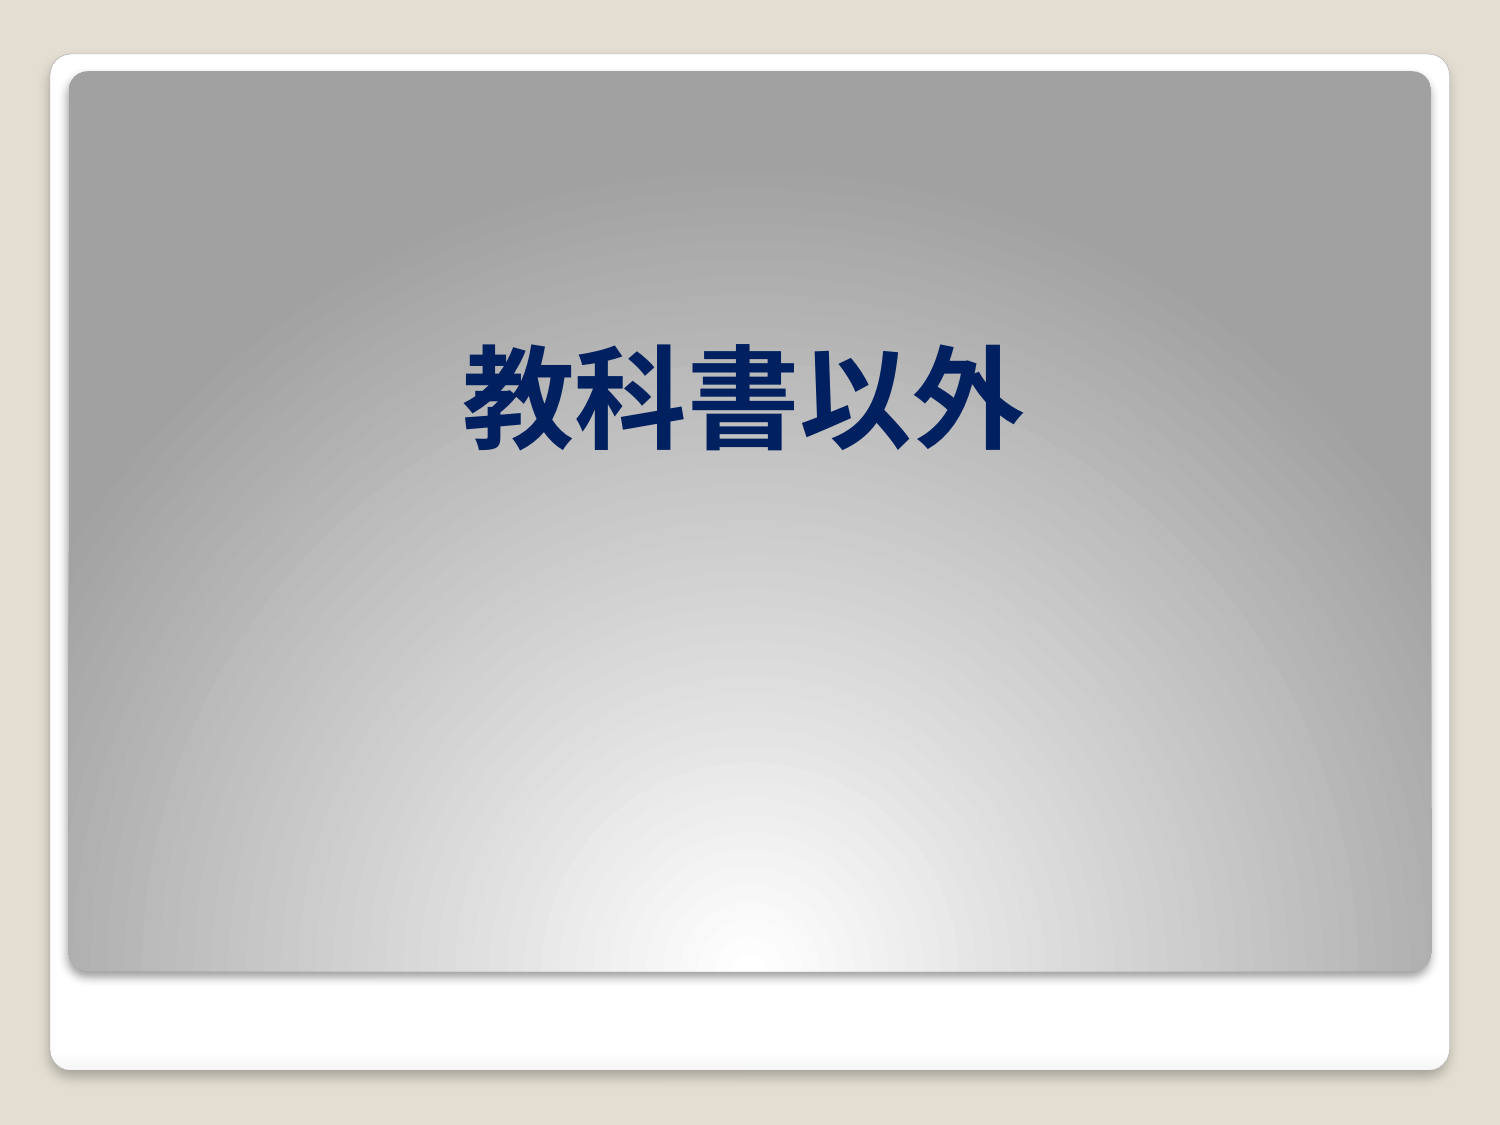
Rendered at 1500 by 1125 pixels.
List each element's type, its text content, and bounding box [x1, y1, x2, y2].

list 教科書以外 [82, 86, 1425, 774]
